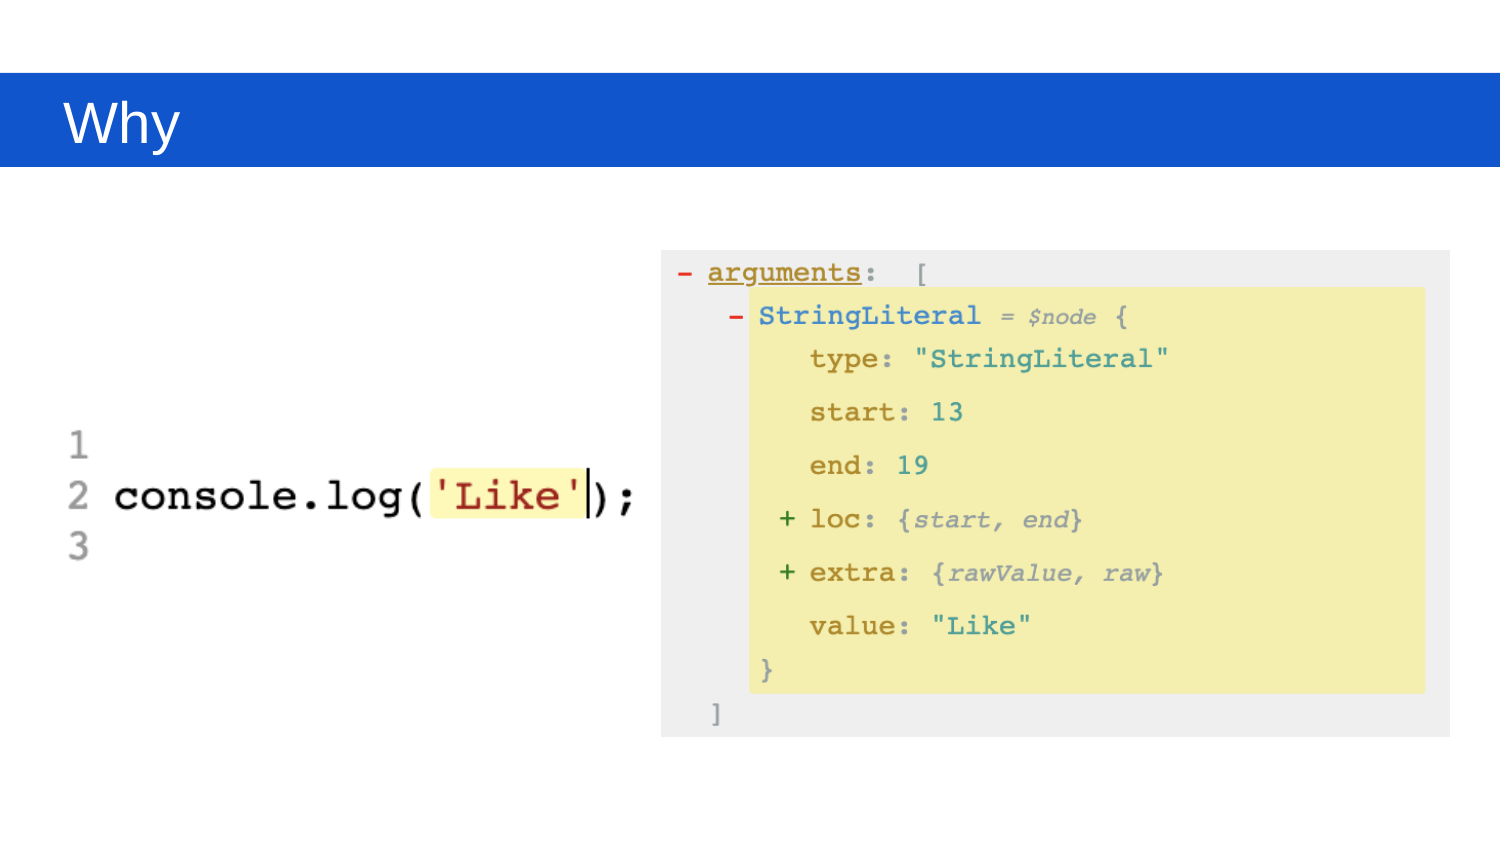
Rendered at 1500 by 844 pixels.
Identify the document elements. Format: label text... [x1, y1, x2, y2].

picture [42, 250, 1451, 737]
text_box Why [0, 72, 1500, 167]
